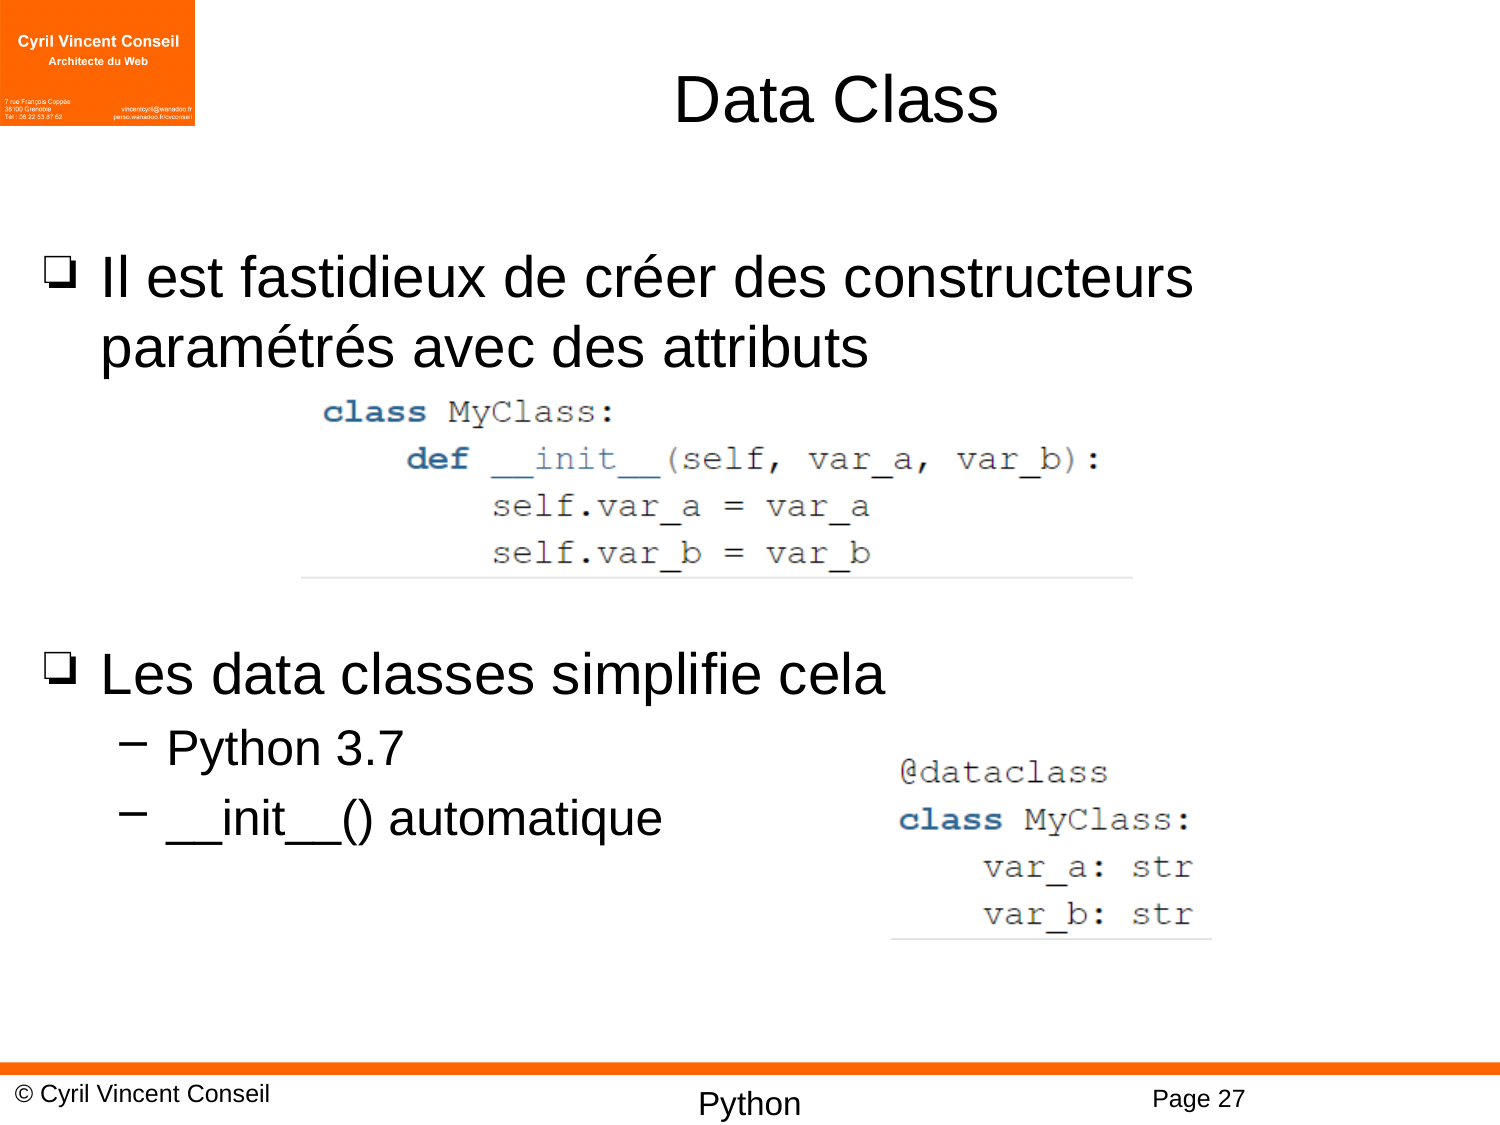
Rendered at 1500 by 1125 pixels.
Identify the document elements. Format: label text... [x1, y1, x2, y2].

picture [300, 396, 1133, 582]
picture [0, 0, 195, 126]
picture [891, 748, 1213, 940]
list Il est fastidieux de créer des constructeurs paramétrés avec des attributs Les data classes simplifie cela Python 3.7 __init__() automatique [29, 231, 1468, 1059]
title Data Class [194, 2, 1480, 190]
